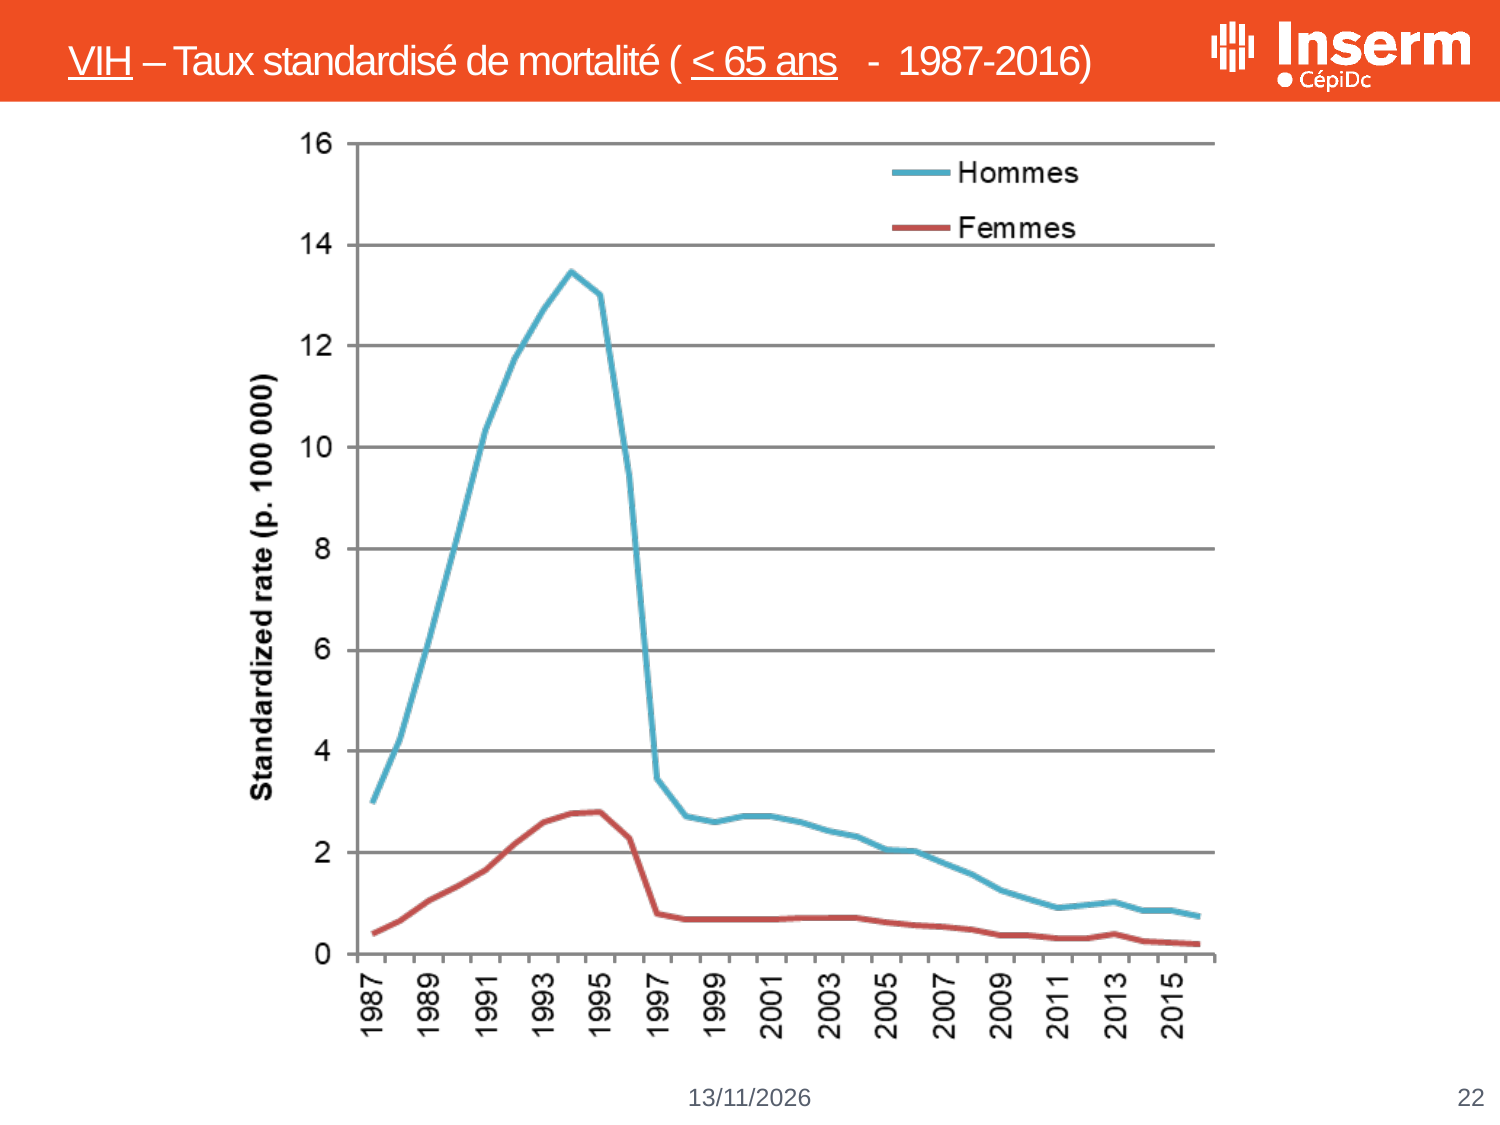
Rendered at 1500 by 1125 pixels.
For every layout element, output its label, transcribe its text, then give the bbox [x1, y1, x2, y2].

picture [1210, 18, 1471, 95]
picture [227, 109, 1228, 1059]
title VIH – Taux standardisé de mortalité ( < 65 ans - 1987-2016) [53, 14, 1211, 88]
